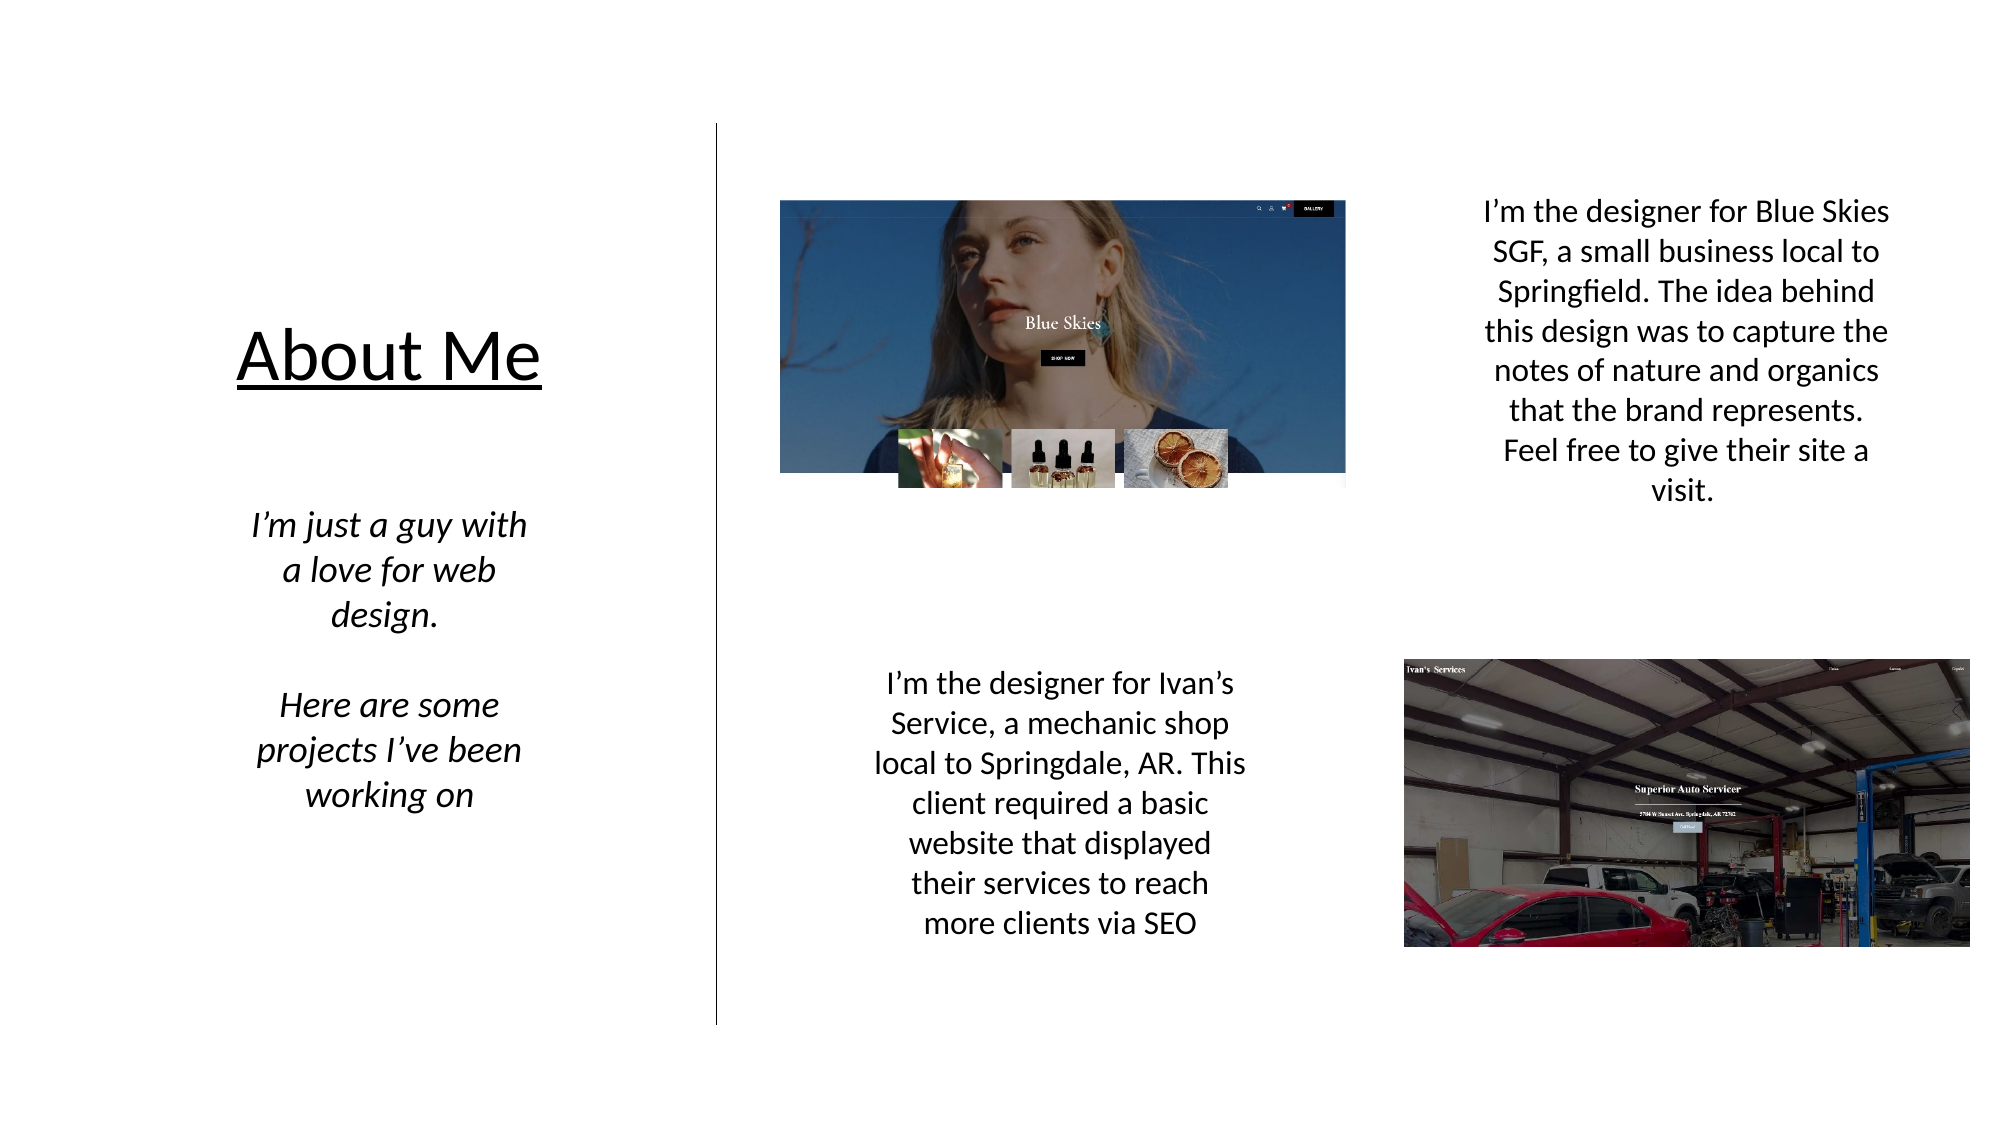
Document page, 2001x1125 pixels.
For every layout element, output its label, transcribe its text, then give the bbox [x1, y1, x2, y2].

picture [1404, 659, 1970, 947]
text_box I’m the designer for Ivan’s Service, a mechanic shop local to Springdale, AR. This client required a basic website that displayed their services to reach more clients via SEO [859, 654, 1262, 949]
picture [780, 200, 1346, 488]
text_box About Me [62, 297, 716, 403]
text_box I’m the designer for Blue Skies SGF, a small business local to Springfield. The idea behind this design was to capture the notes of nature and organics that the brand represents. Feel free to give their site a visit. [1464, 181, 1910, 516]
text_box I’m just a guy with a love for web design. Here are some projects I’ve been working on [231, 493, 548, 823]
